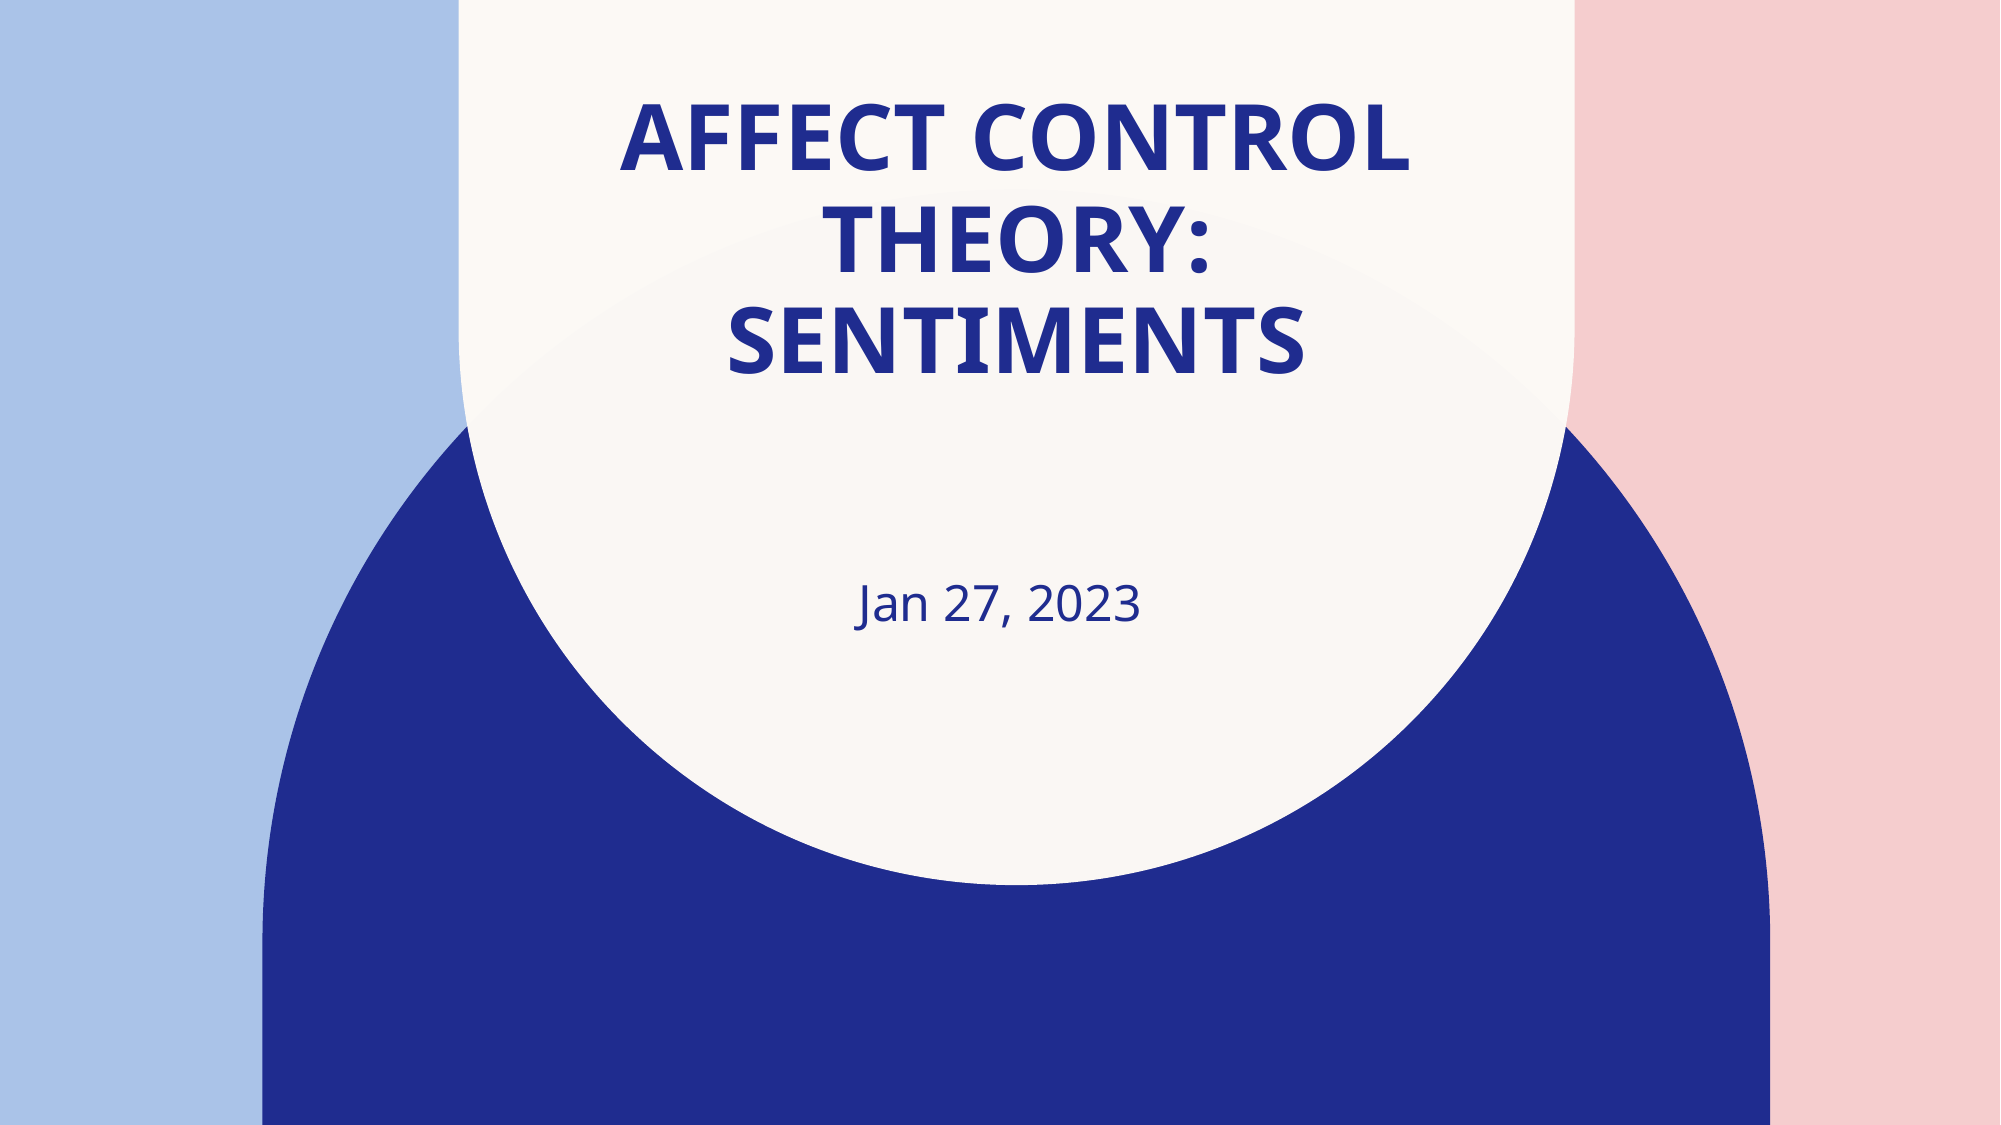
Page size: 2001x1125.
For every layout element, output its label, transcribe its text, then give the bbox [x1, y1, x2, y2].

title Affect Control Theory: Sentiments [575, 87, 1459, 289]
subtitle Jan 27, 2023 [713, 571, 1287, 716]
